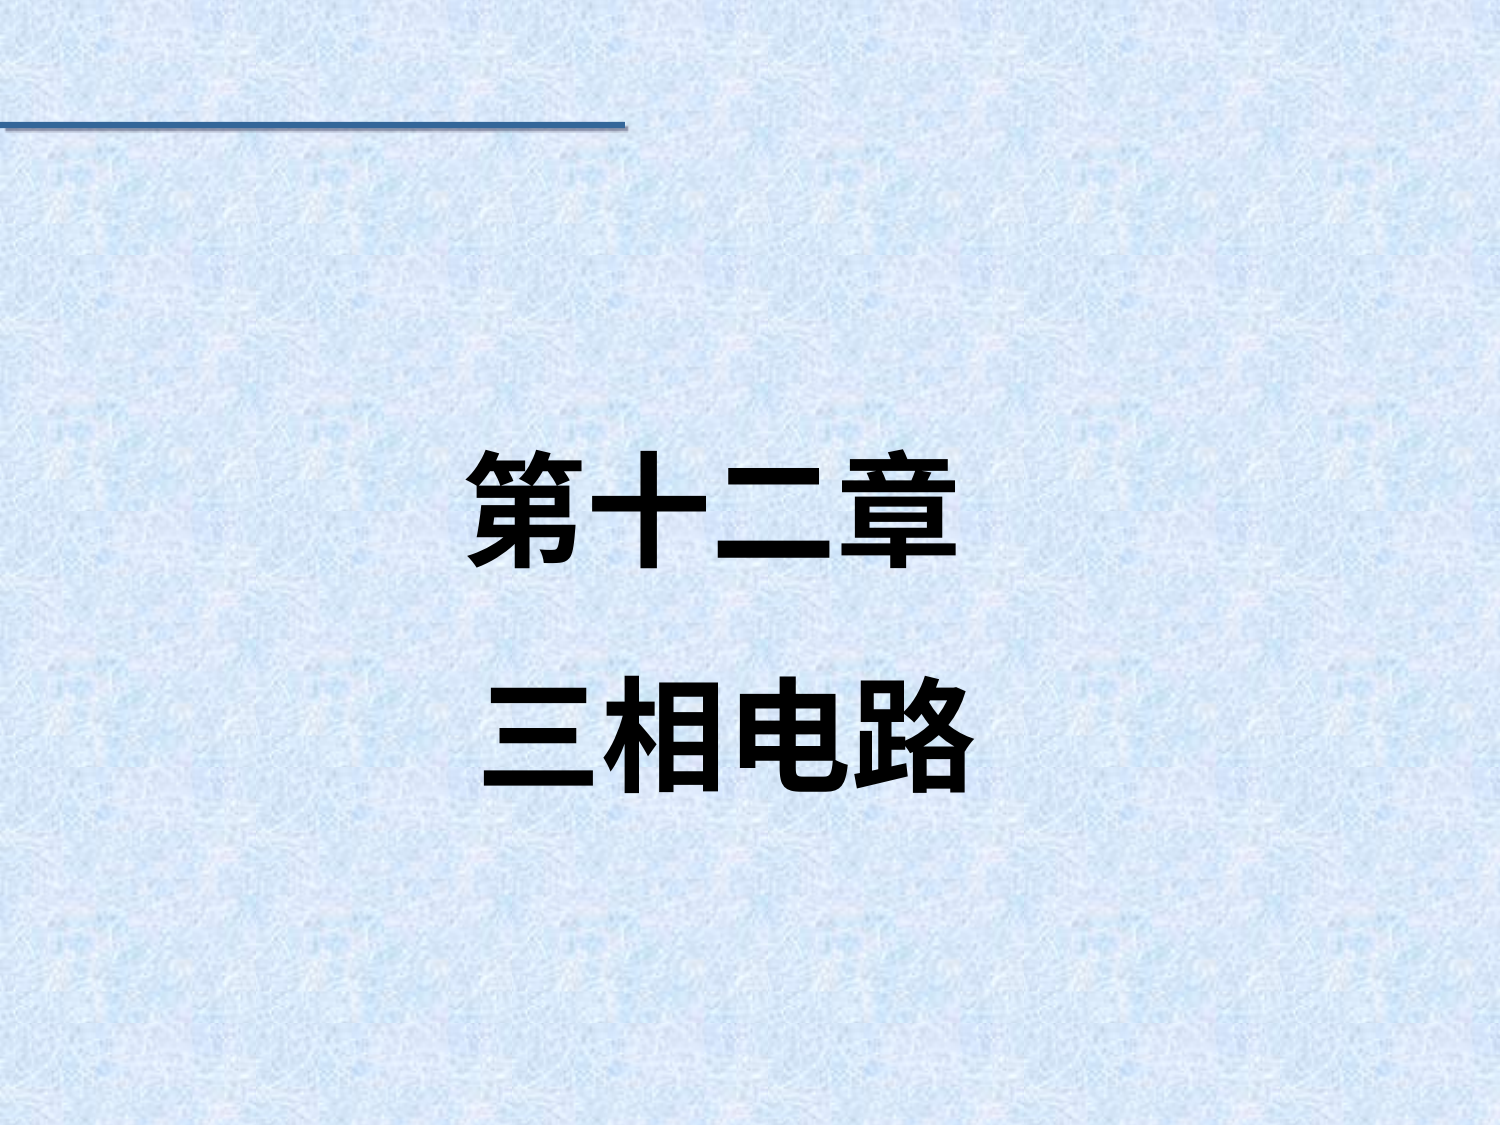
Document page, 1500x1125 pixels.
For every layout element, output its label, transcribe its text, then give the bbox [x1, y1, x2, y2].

title 第十二章 三相电路 [88, 350, 1364, 811]
picture [0, 0, 1500, 1125]
